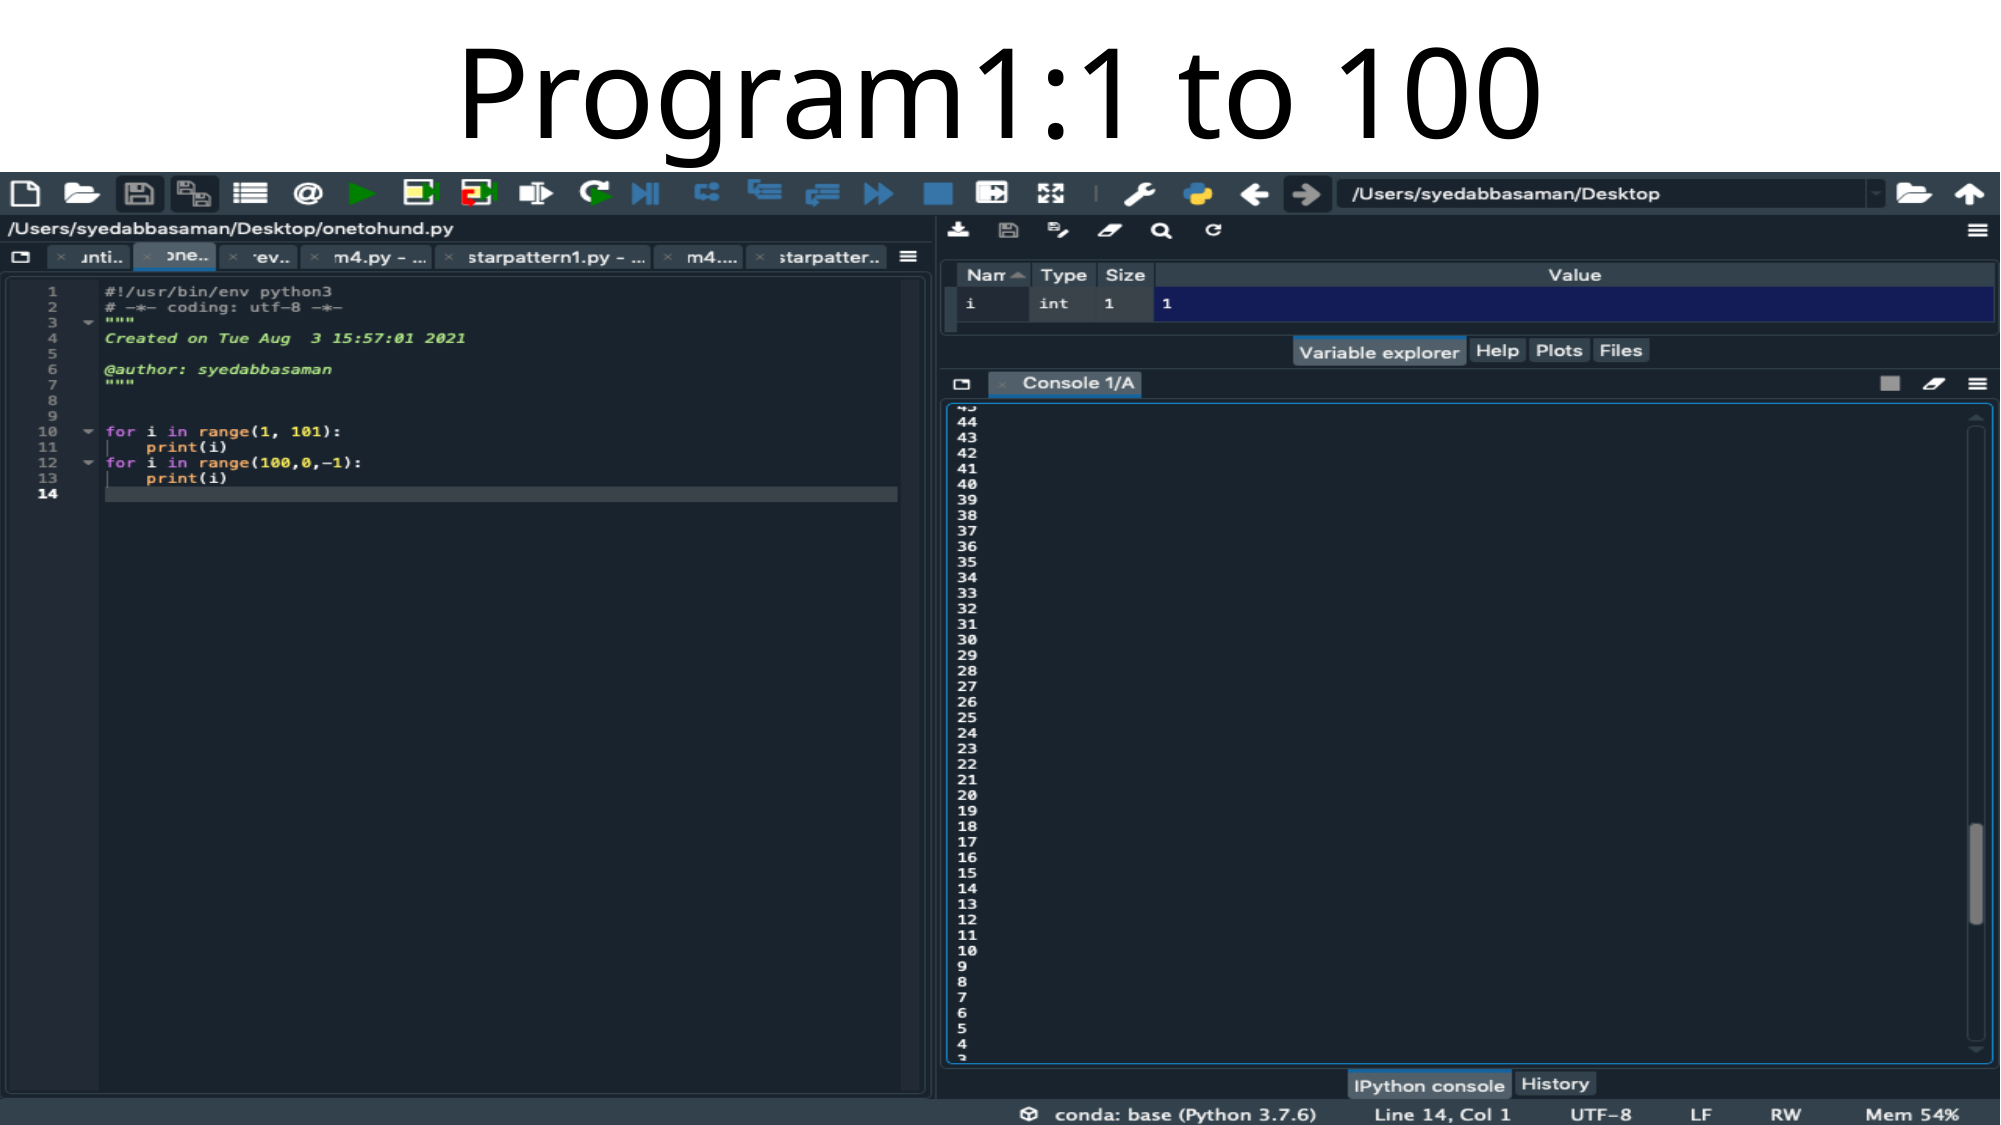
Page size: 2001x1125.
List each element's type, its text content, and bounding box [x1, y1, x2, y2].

picture [0, 172, 2000, 1125]
title Program1:1 to 100 [249, 2, 1750, 172]
